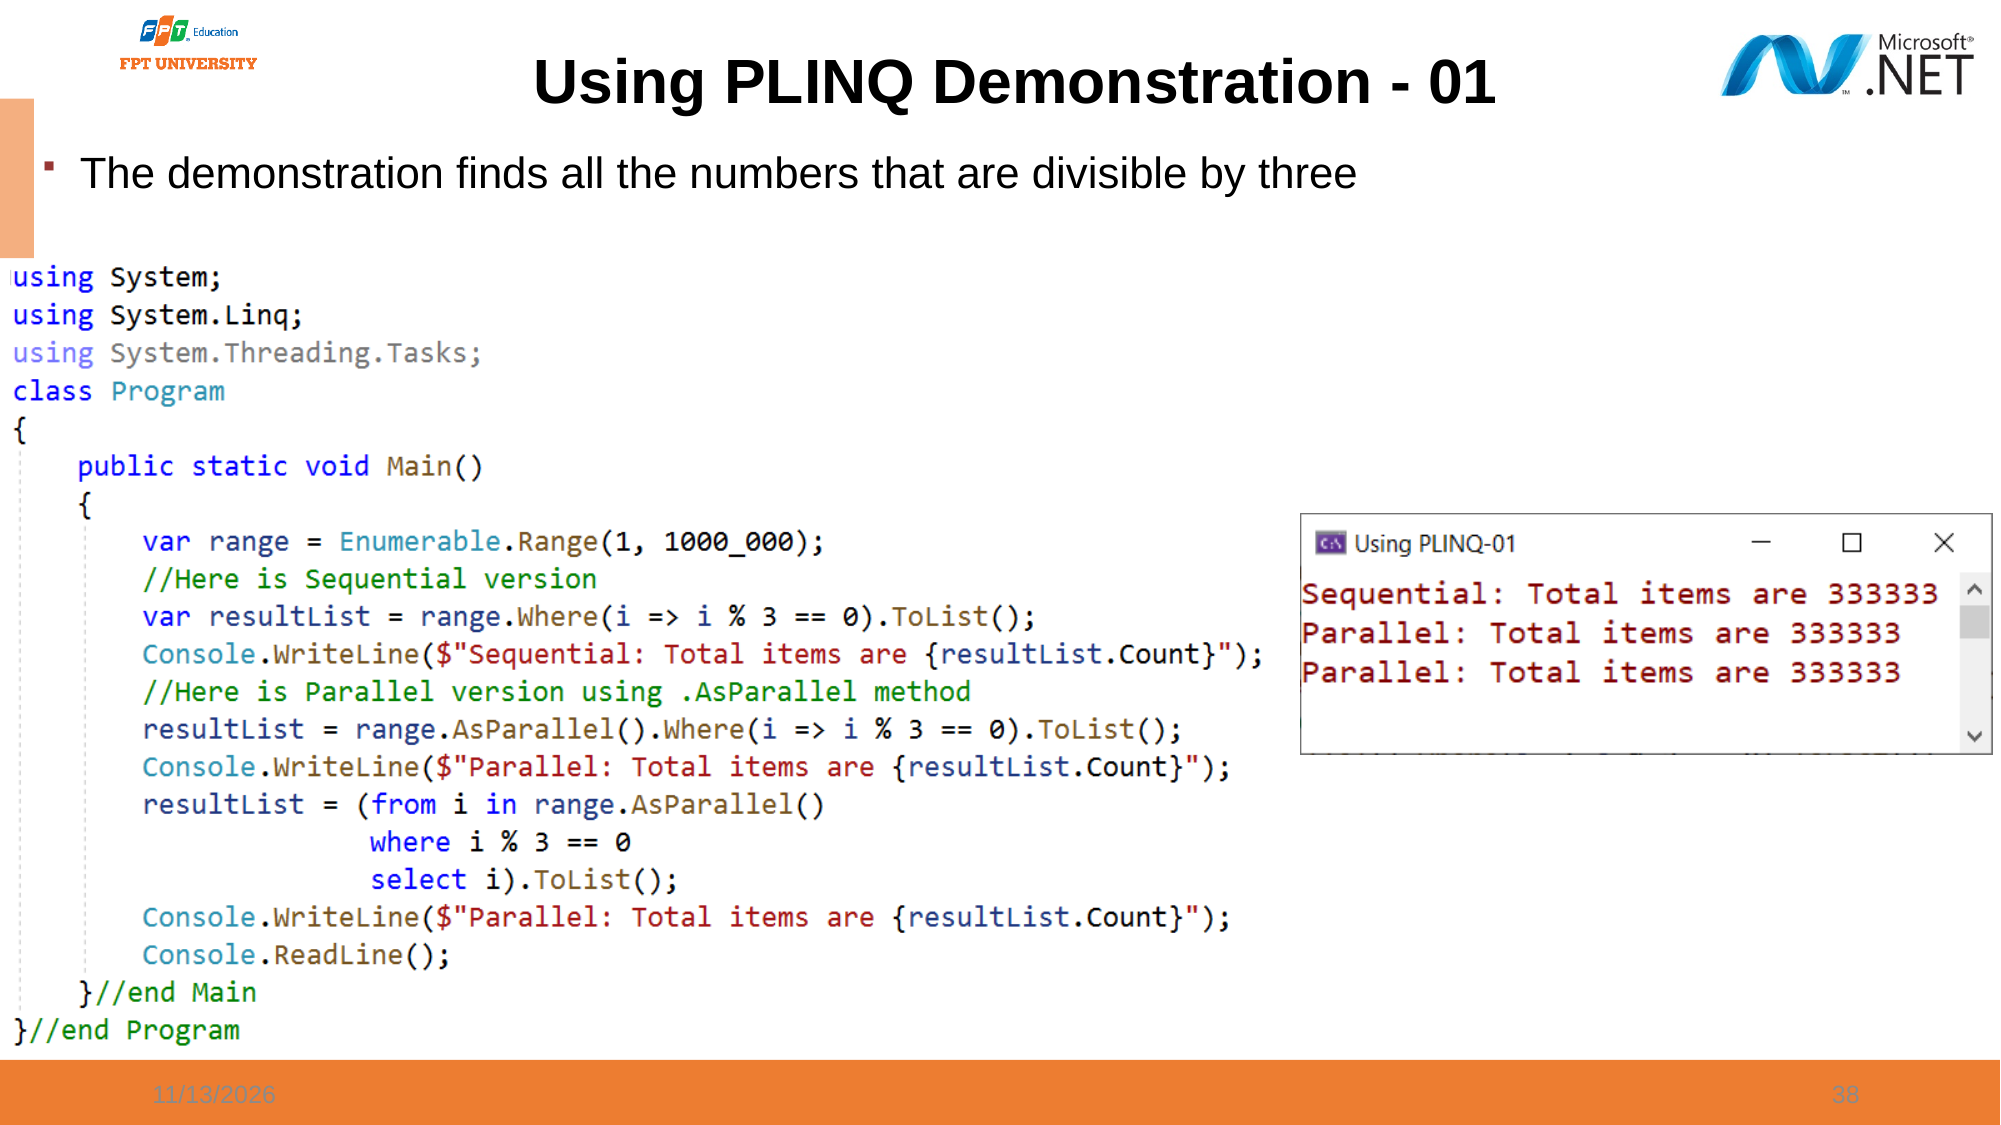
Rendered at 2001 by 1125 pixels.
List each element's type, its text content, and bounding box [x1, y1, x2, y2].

picture [10, 260, 483, 370]
text_box The demonstration finds all the numbers that are divisible by three [0, 136, 2000, 205]
picture [1685, 0, 2001, 129]
picture [1300, 513, 1993, 755]
slide_number 38 [1424, 1063, 1875, 1123]
text_box Using PLINQ Demonstration - 01 [518, 33, 1524, 123]
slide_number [137, 1063, 588, 1123]
picture [0, 373, 1273, 1052]
picture [110, 0, 262, 84]
